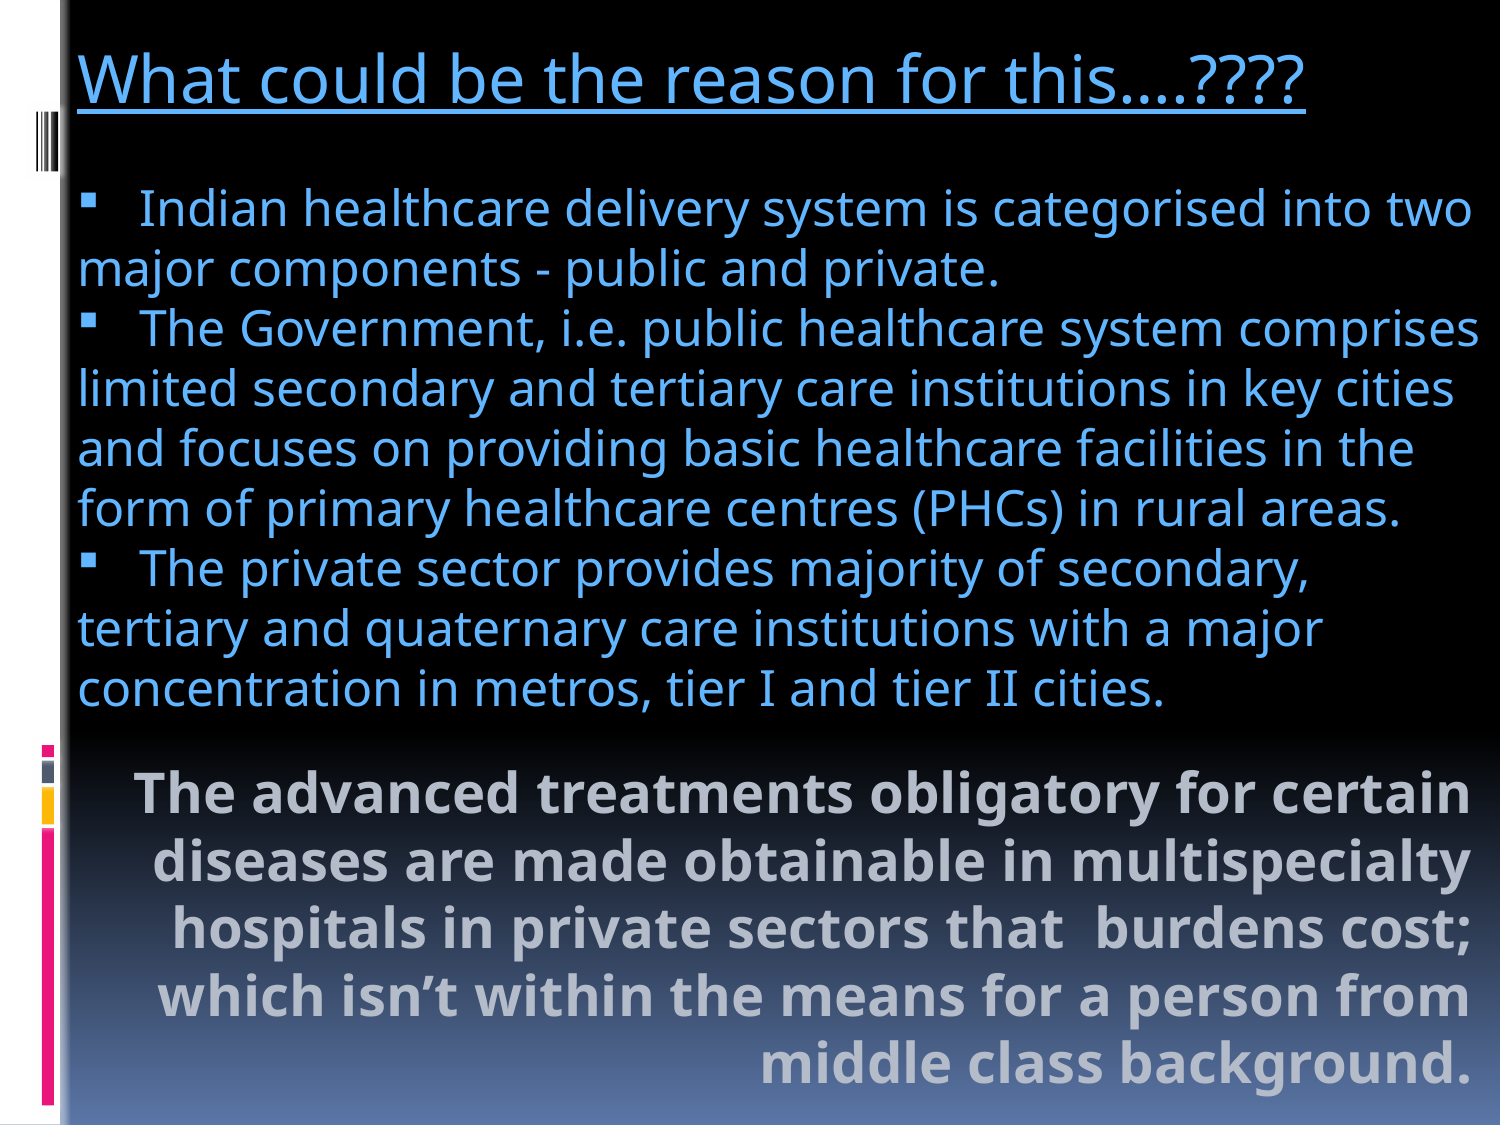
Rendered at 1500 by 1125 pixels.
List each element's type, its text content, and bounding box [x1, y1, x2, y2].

text_box The advanced treatments obligatory for certain diseases are made obtainable in multispecialty hospitals in private sectors that burdens cost; which isn’t within the means for a person from middle class background. [62, 750, 1488, 1103]
text_box What could be the reason for this….???? Indian healthcare delivery system is categorised into two major components - public and private. The Government, i.e. public healthcare system comprises limited secondary and tertiary care institutions in key cities and focuses on providing basic healthcare facilities in the form of primary healthcare centres (PHCs) in rural areas. The private sector provides majority of secondary, tertiary and quaternary care institutions with a major concentration in metros, tier I and tier II cities. [62, 29, 1500, 725]
